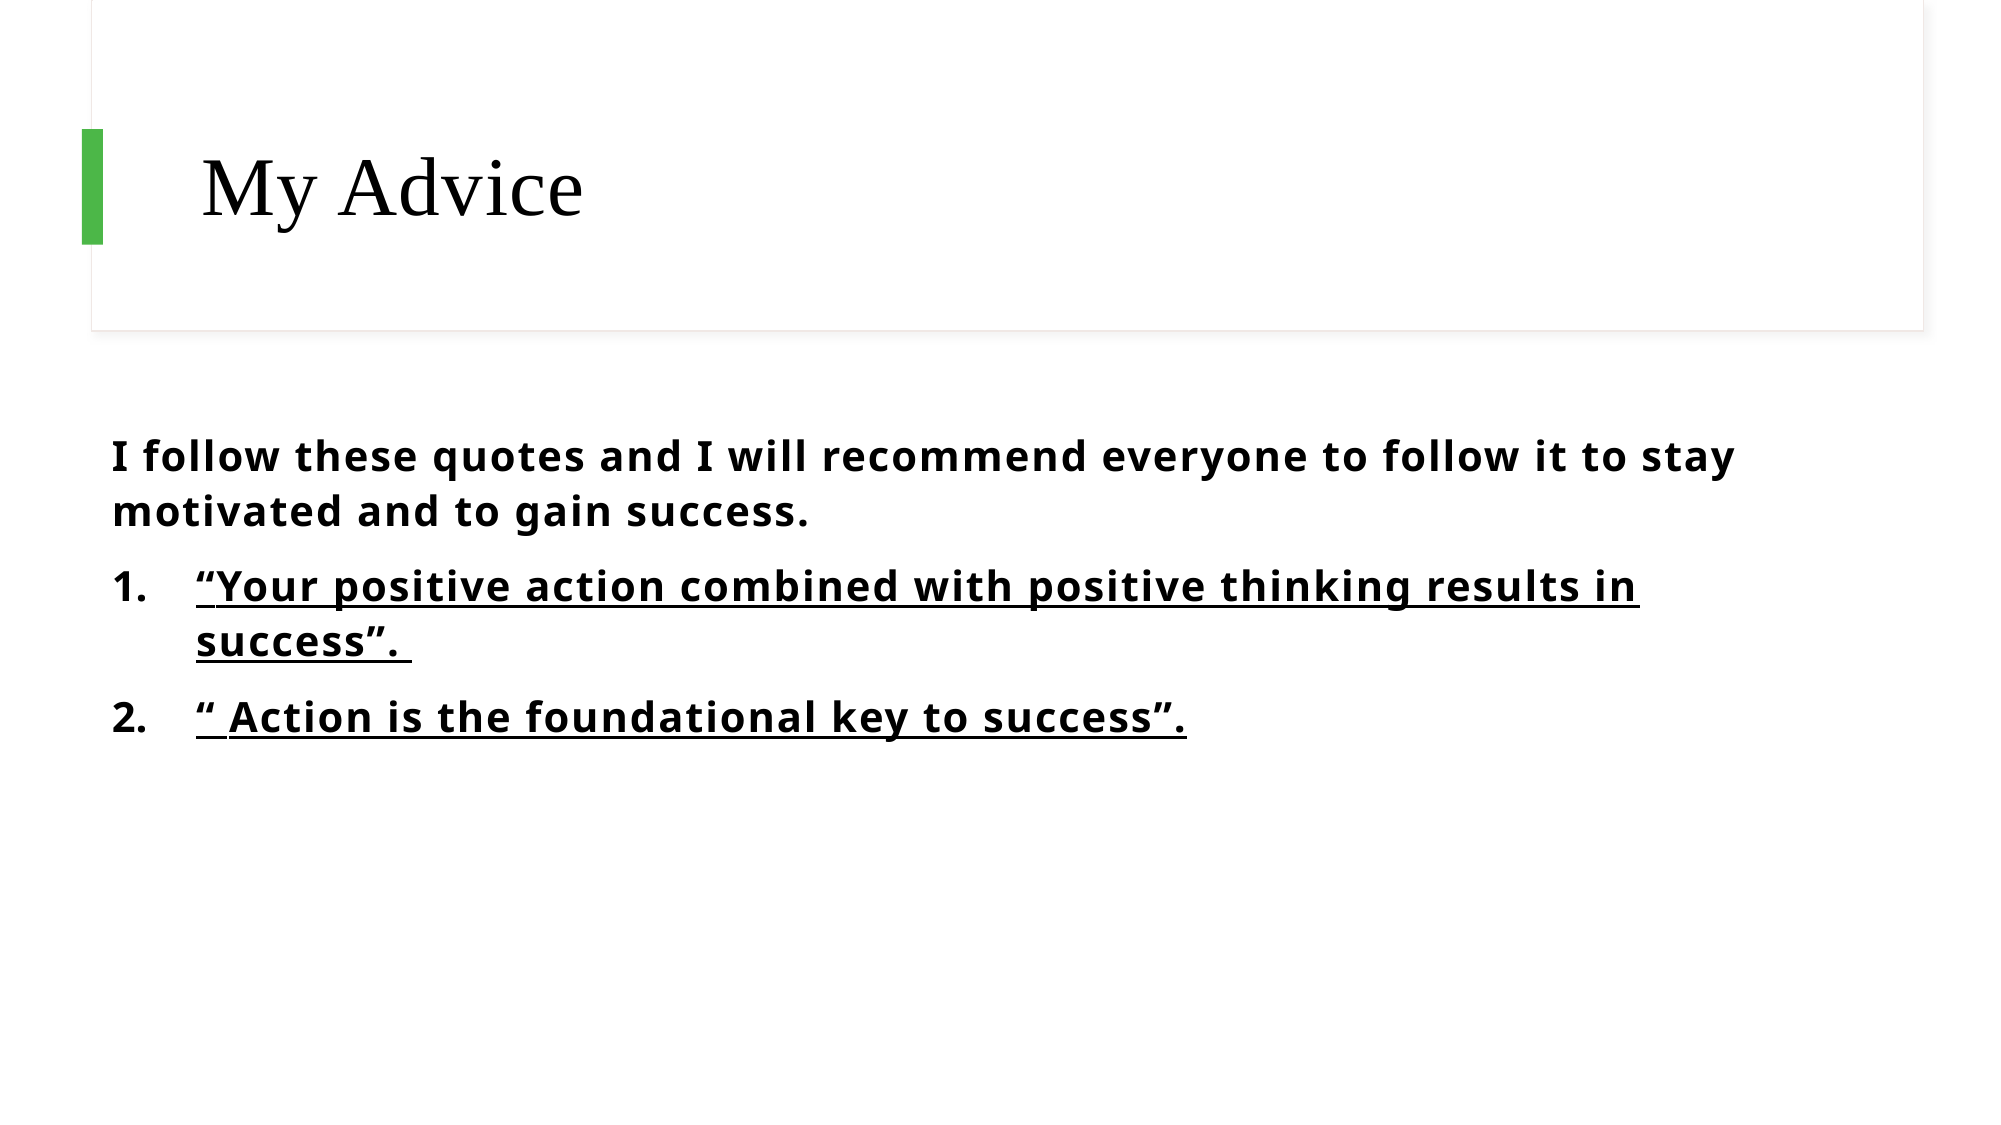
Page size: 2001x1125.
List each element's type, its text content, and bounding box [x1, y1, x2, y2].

list I follow these quotes and I will recommend everyone to follow it to stay motivated and to gain success. “Your positive action combined with positive thinking results in success”. “ Action is the foundational key to success”. [93, 406, 1851, 1013]
title My Advice [183, 90, 1851, 284]
